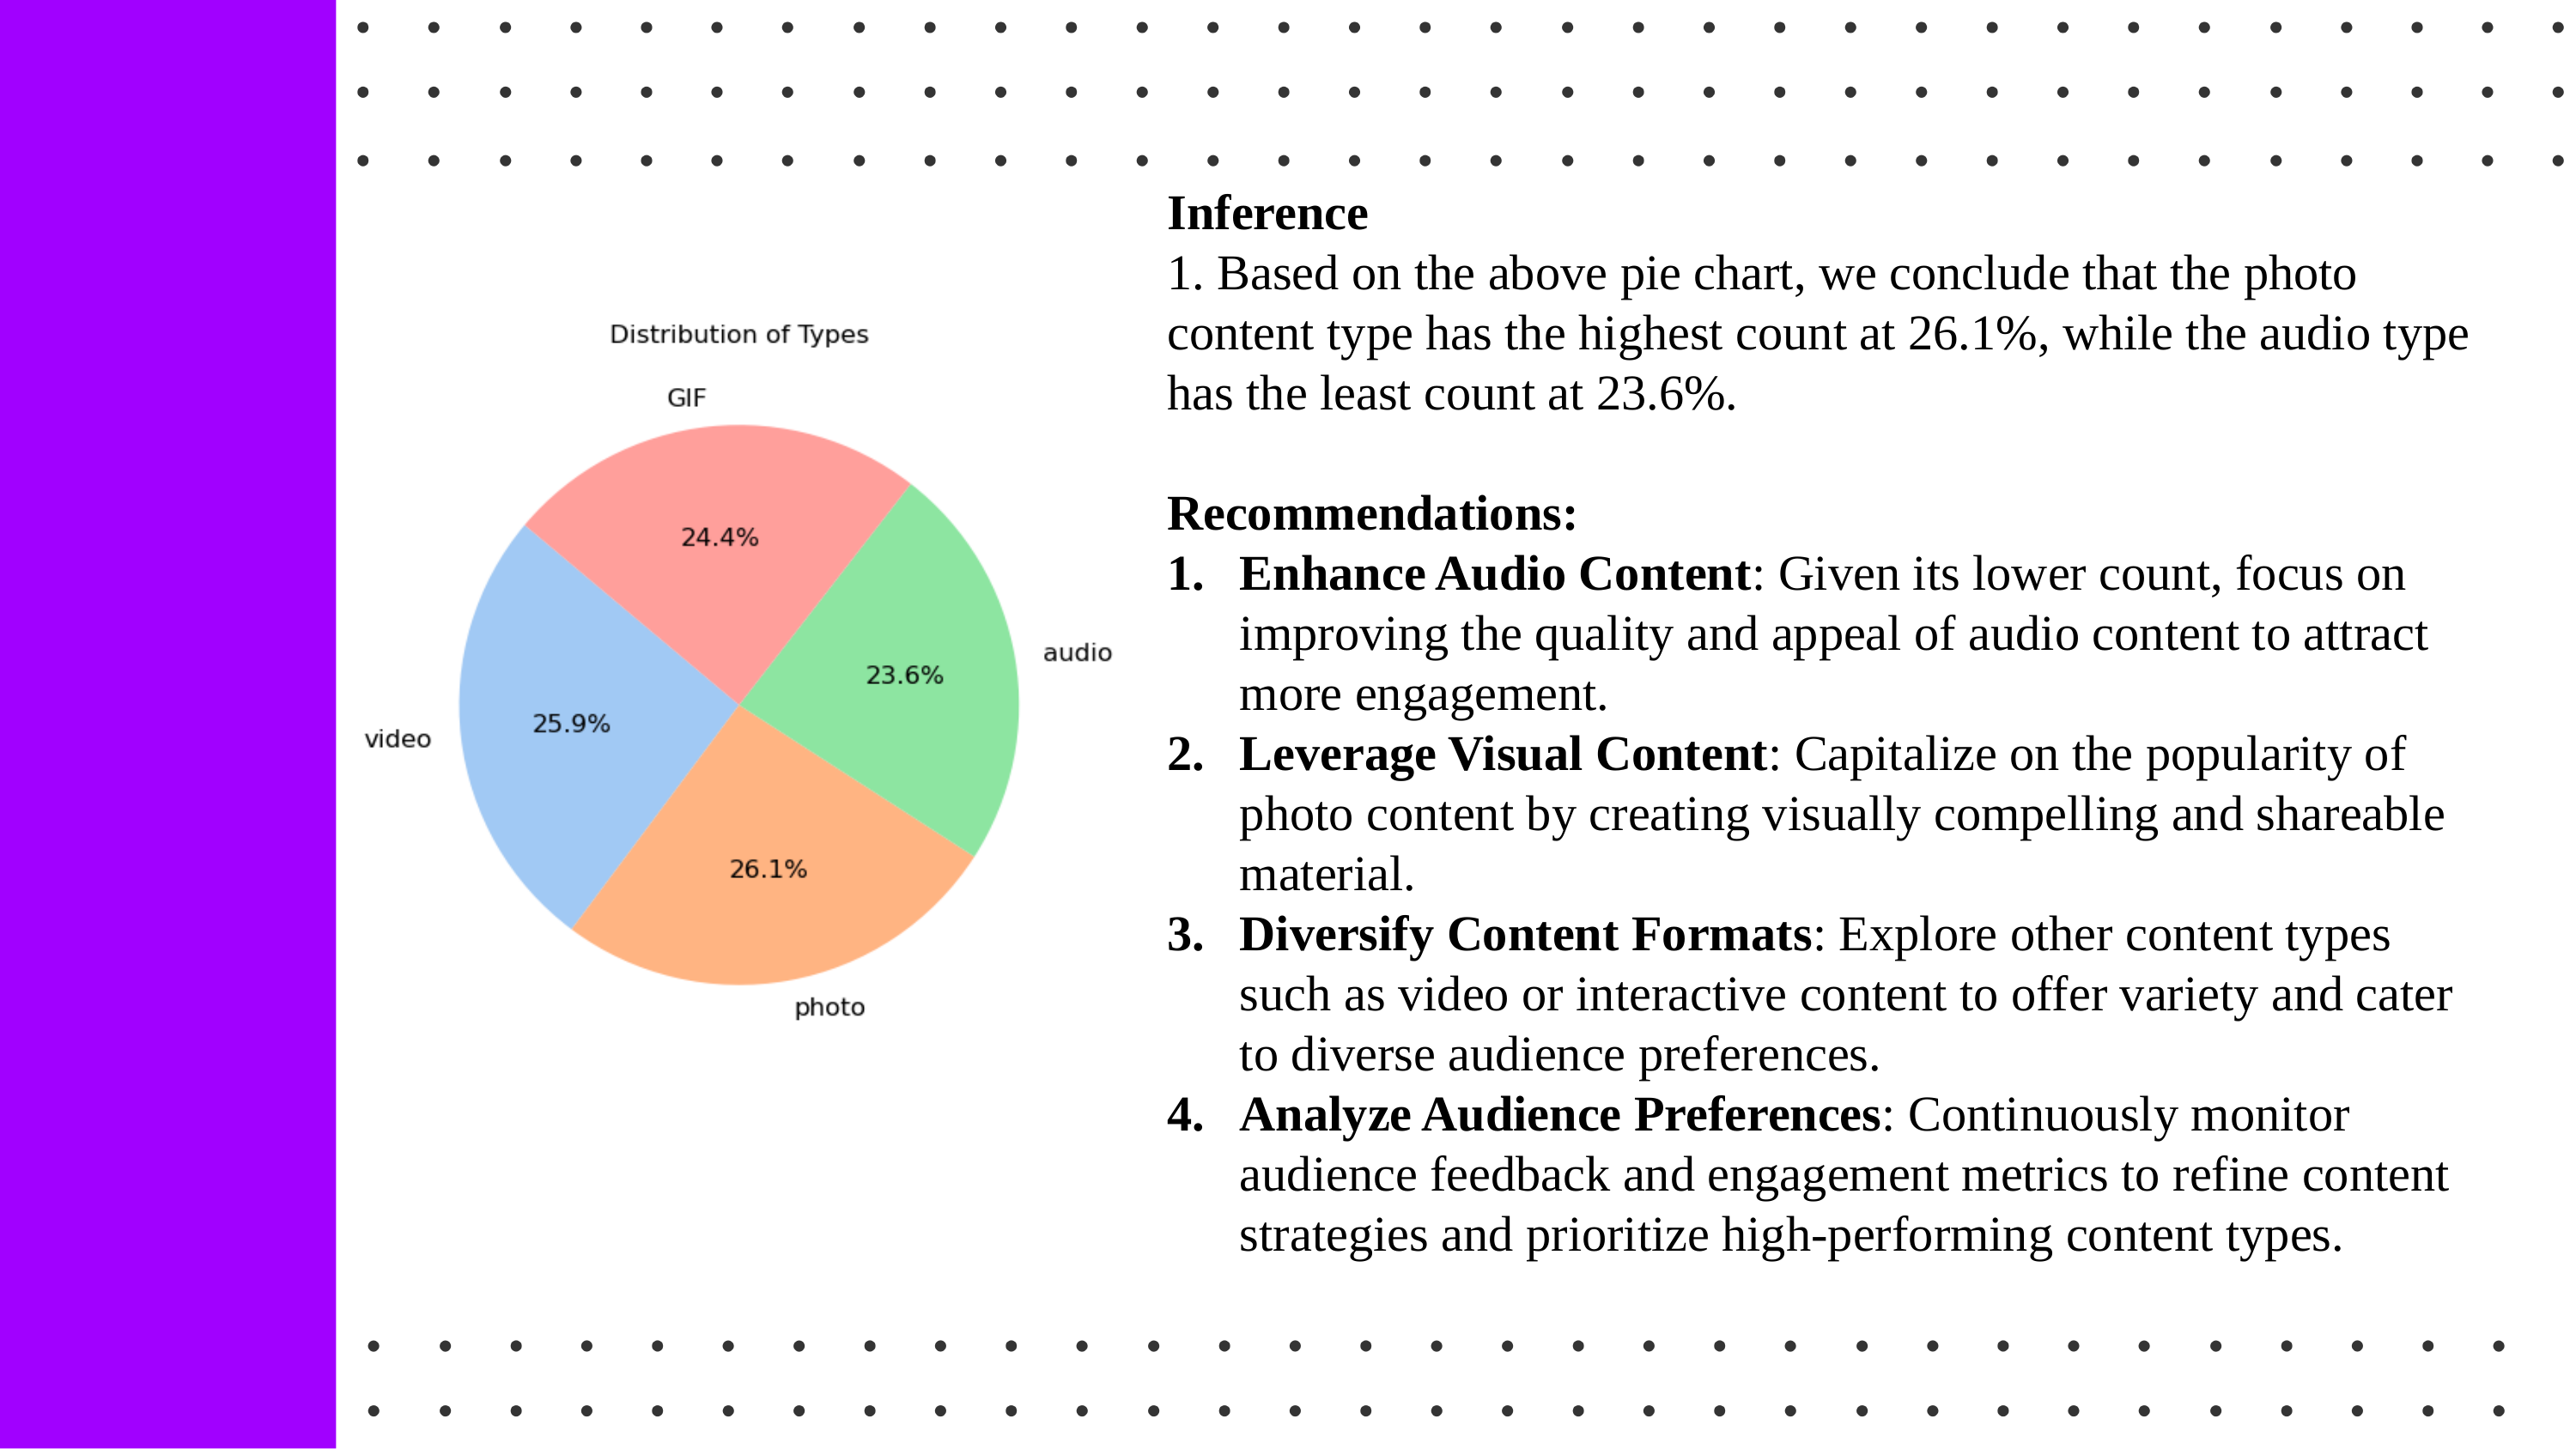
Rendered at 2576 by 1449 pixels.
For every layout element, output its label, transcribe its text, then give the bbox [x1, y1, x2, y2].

text_box Inference 1. Based on the above pie chart, we conclude that the photo content type has the highest count at 26.1%, while the audio type has the least count at 23.6%. Recommendations: Enhance Audio Content: Given its lower count, focus on improving the quality and appeal of audio content to attract more engagement. Leverage Visual Content: Capitalize on the popularity of photo content by creating visually compelling and shareable material. Diversify Content Formats: Explore other content types such as video or interactive content to offer variety and cater to diverse audience preferences. Analyze Audience Preferences: Continuously monitor audience feedback and engagement metrics to refine content strategies and prioritize high-performing content types. [1154, 180, 2488, 1268]
picture [349, 310, 1127, 1070]
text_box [77, 1336, 2509, 1449]
text_box [0, 0, 337, 1449]
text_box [137, 0, 2569, 171]
